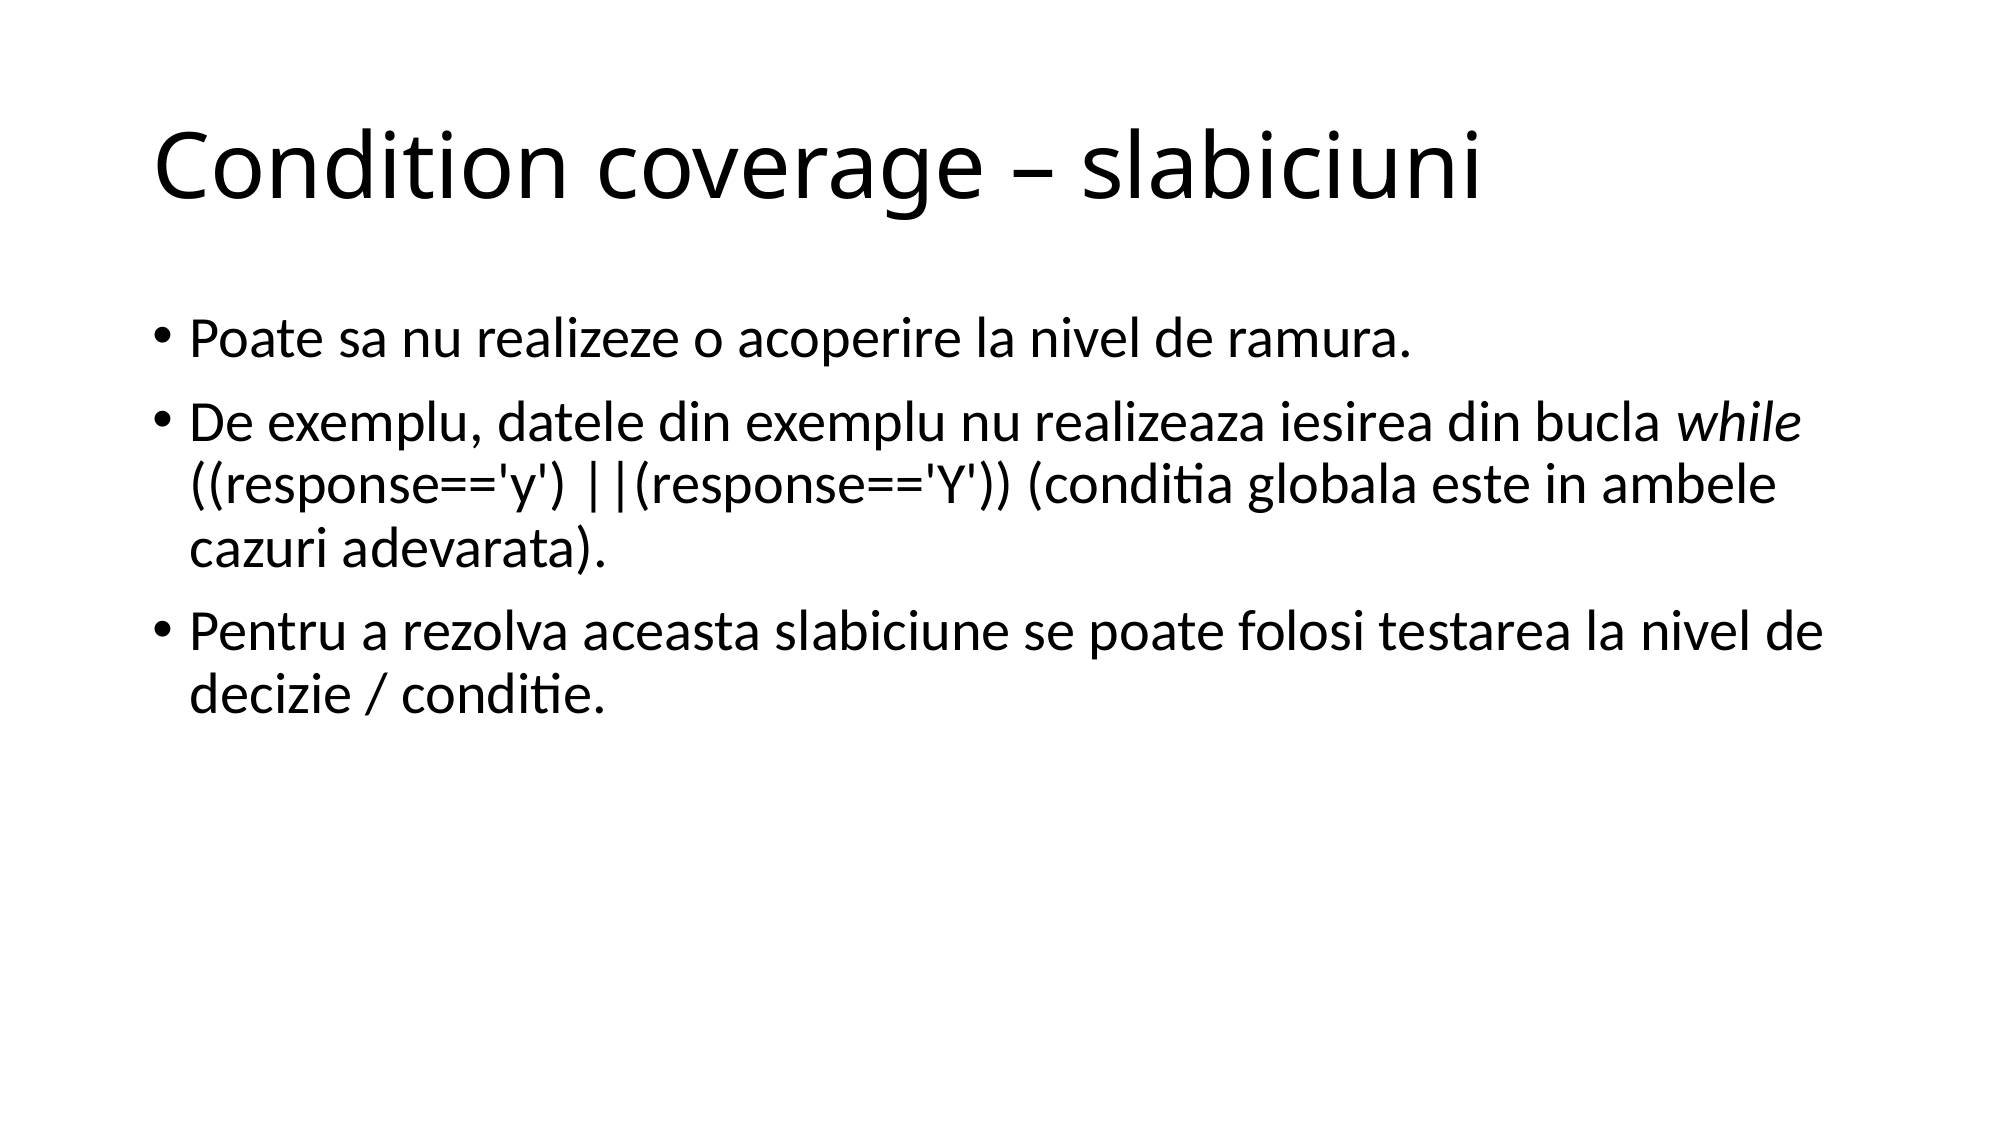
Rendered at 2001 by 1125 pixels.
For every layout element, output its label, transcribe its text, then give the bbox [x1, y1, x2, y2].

title Condition coverage – slabiciuni [137, 59, 1863, 278]
list Poate sa nu realizeze o acoperire la nivel de ramura. De exemplu, datele din exemplu nu realizeaza iesirea din bucla while ((response=='y') ||(response=='Y')) (conditia globala este in ambele cazuri adevarata). Pentru a rezolva aceasta slabiciune se poate folosi testarea la nivel de decizie / conditie. [137, 299, 1863, 1014]
